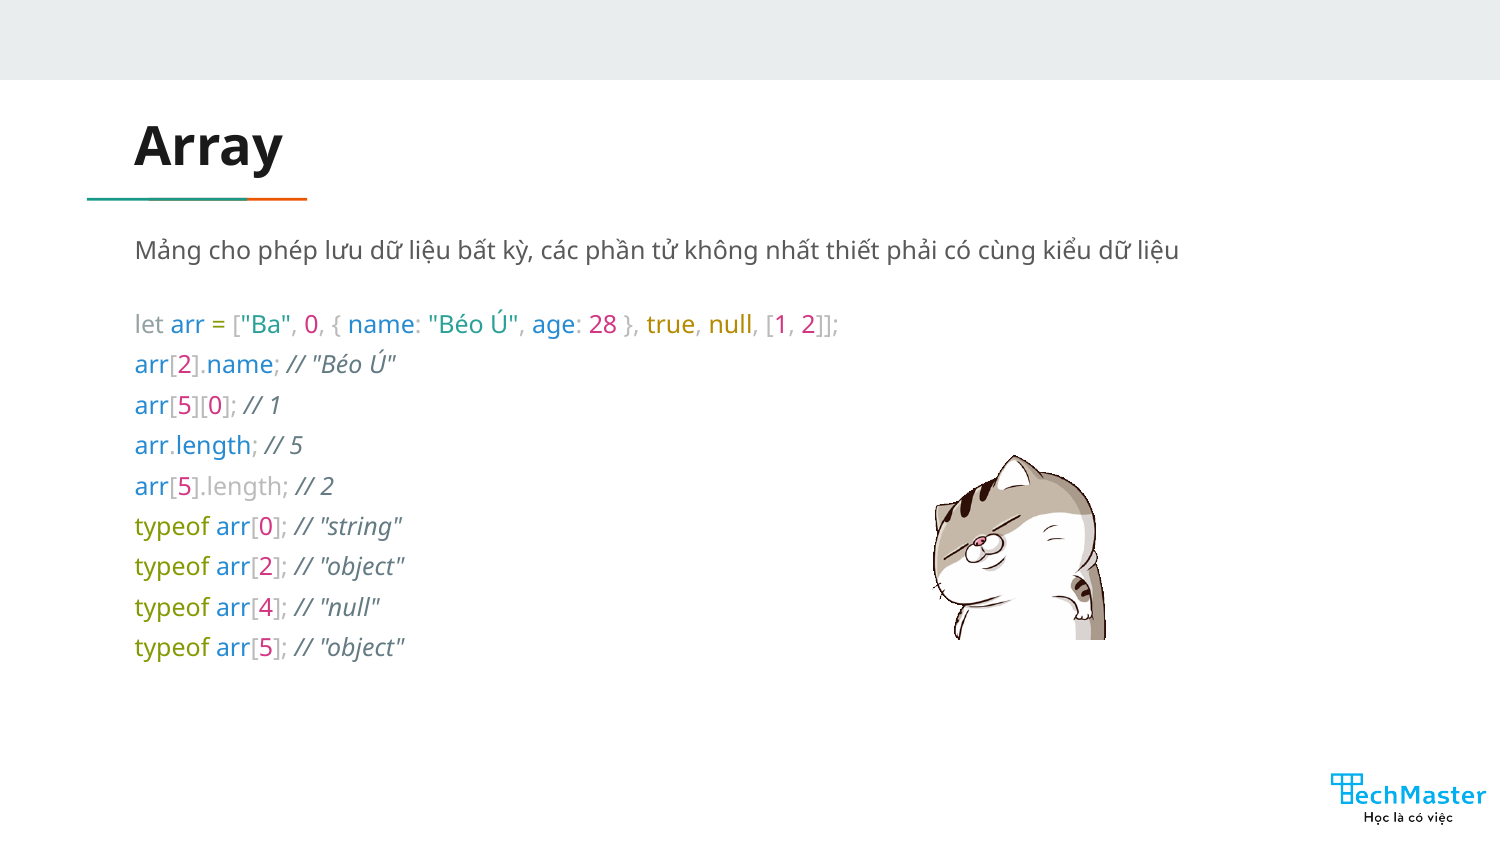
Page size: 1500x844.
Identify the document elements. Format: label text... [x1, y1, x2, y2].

title Array [119, 95, 1381, 184]
list Mảng cho phép lưu dữ liệu bất kỳ, các phần tử không nhất thiết phải có cùng kiểu dữ liệu let arr = ["Ba", 0, { name: "Béo Ú", age: 28 }, true, null, [1, 2]]; arr[2].name; // "Béo Ú" arr[5][0]; // 1 arr.length; // 5 arr[5].length; // 2 typeof arr[0]; // "string" typeof arr[2]; // "object" typeof arr[4]; // "null" typeof arr[5]; // "object" [119, 215, 1381, 804]
picture [913, 444, 1124, 650]
picture [1329, 754, 1488, 844]
